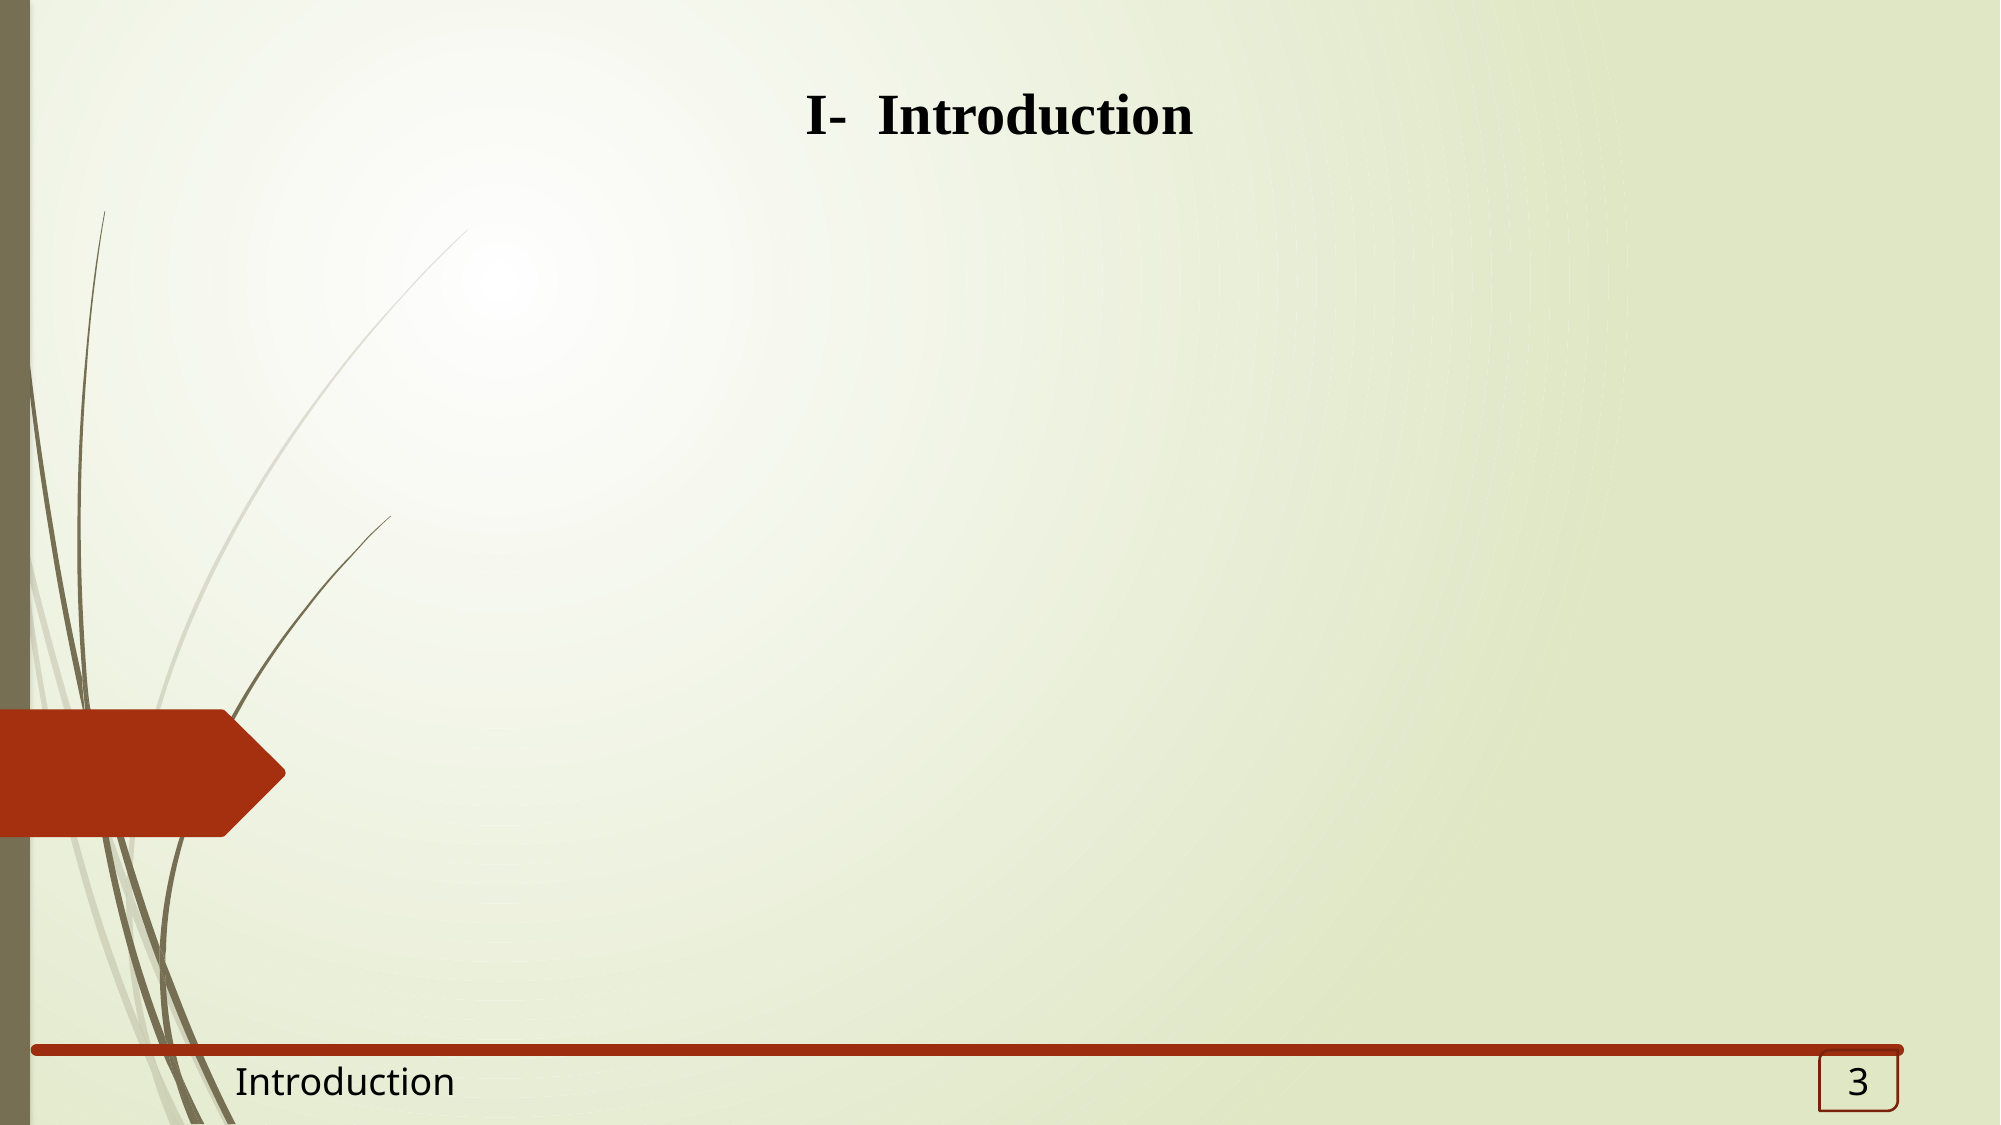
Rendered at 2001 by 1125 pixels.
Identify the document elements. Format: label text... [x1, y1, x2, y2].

text_box Introduction [16, 1049, 675, 1112]
text_box 3 [1818, 1048, 1900, 1113]
text_box I- Introduction [505, 68, 1495, 154]
